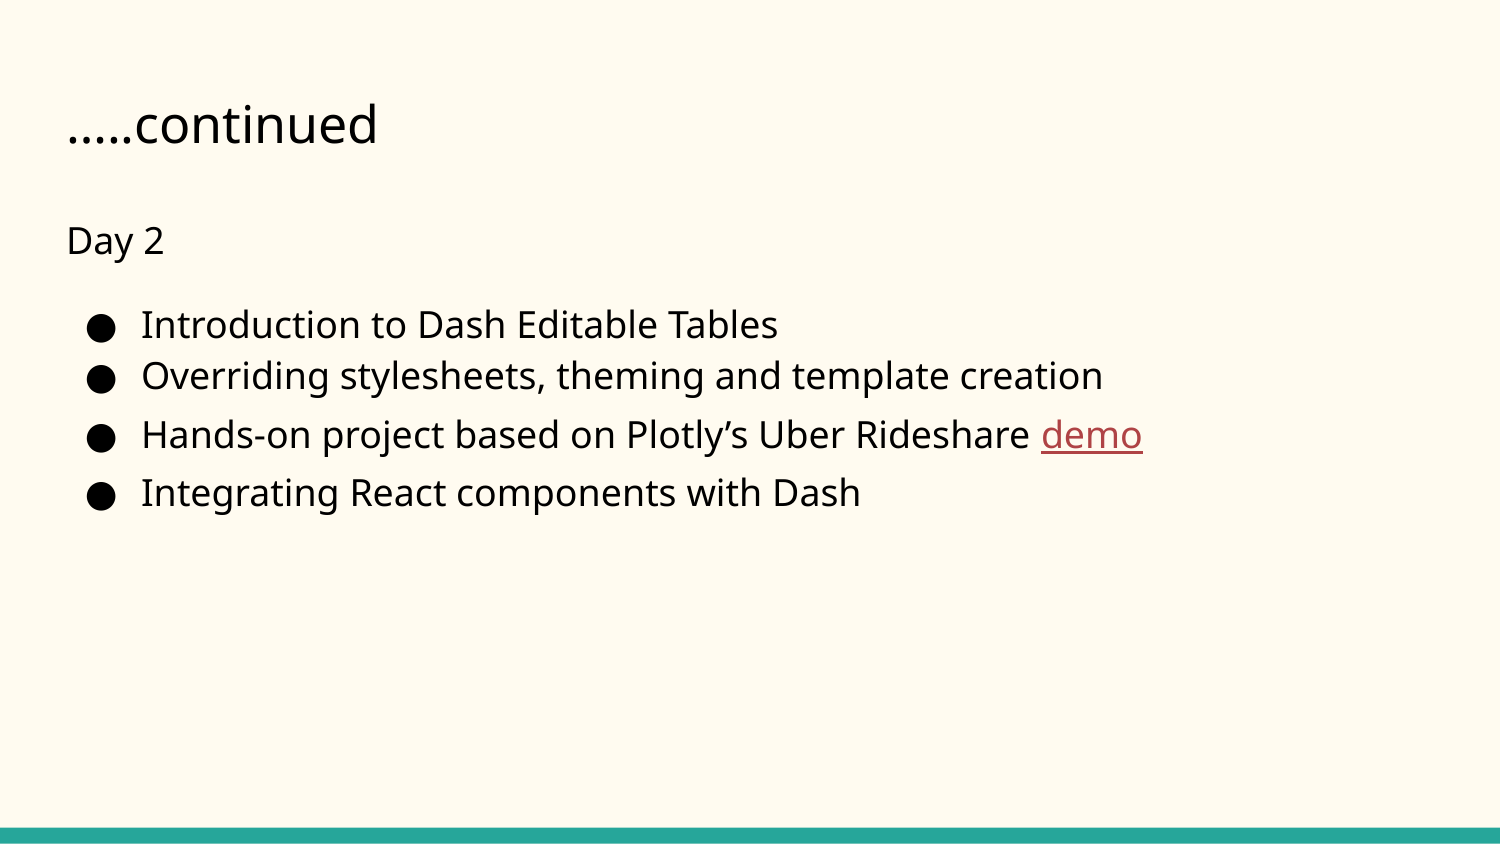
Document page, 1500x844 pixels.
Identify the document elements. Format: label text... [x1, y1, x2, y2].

title …..continued [51, 72, 1449, 174]
list Day 2 Introduction to Dash Editable Tables Overriding stylesheets, theming and template creation Hands-on project based on Plotly’s Uber Rideshare demo Integrating React components with Dash [51, 192, 1449, 750]
